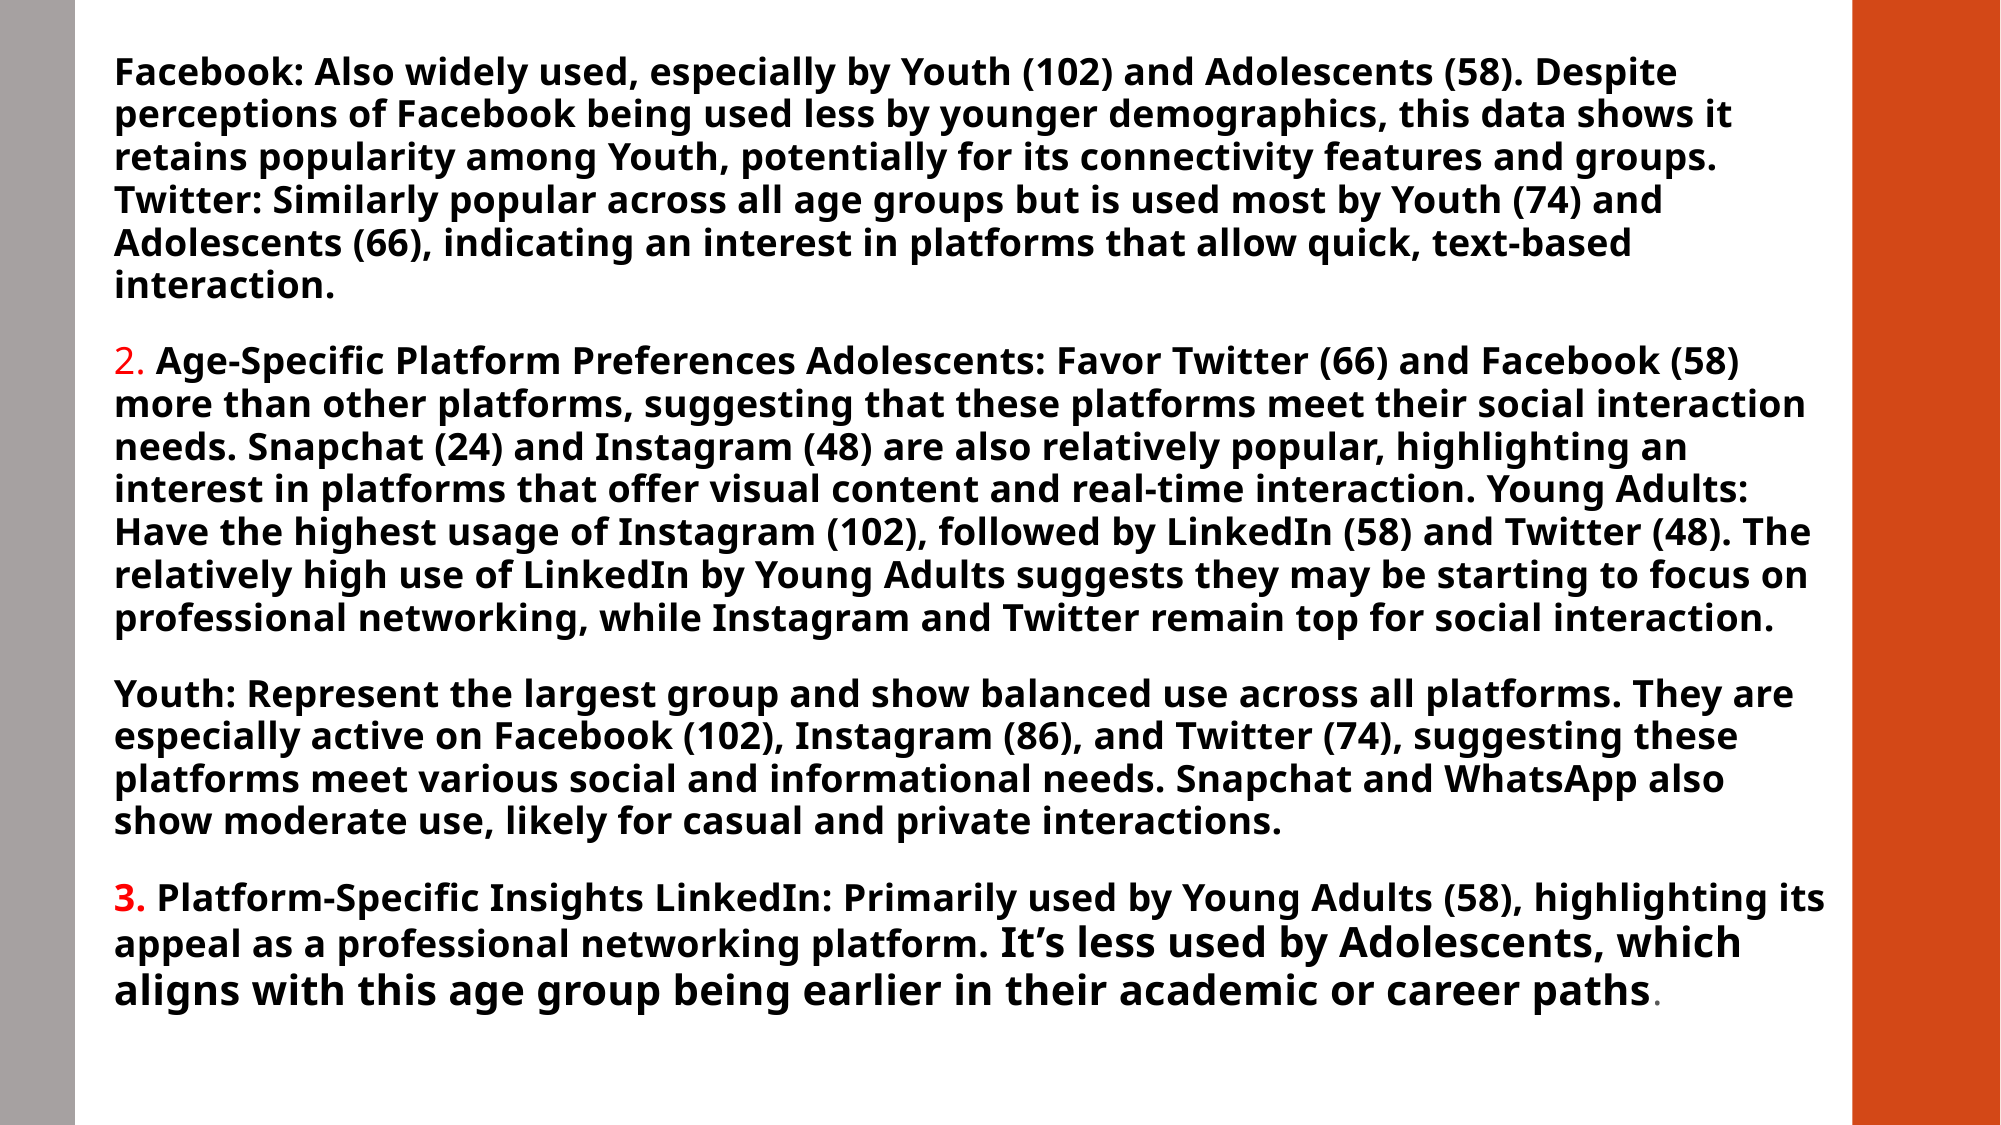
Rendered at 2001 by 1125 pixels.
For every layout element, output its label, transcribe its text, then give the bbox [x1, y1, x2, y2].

list Facebook: Also widely used, especially by Youth (102) and Adolescents (58). Despite perceptions of Facebook being used less by younger demographics, this data shows it retains popularity among Youth, potentially for its connectivity features and groups. Twitter: Similarly popular across all age groups but is used most by Youth (74) and Adolescents (66), indicating an interest in platforms that allow quick, text-based interaction. 2. Age-Specific Platform Preferences Adolescents: Favor Twitter (66) and Facebook (58) more than other platforms, suggesting that these platforms meet their social interaction needs. Snapchat (24) and Instagram (48) are also relatively popular, highlighting an interest in platforms that offer visual content and real-time interaction. Young Adults: Have the highest usage of Instagram (102), followed by LinkedIn (58) and Twitter (48). The relatively high use of LinkedIn by Young Adults suggests they may be starting to focus on professional networking, while Instagram and Twitter remain top for social interaction. Youth: Represent the largest group and show balanced use across all platforms. They are especially active on Facebook (102), Instagram (86), and Twitter (74), suggesting these platforms meet various social and informational needs. Snapchat and WhatsApp also show moderate use, likely for casual and private interactions. 3. Platform-Specific Insights LinkedIn: Primarily used by Young Adults (58), highlighting its appeal as a professional networking platform. It’s less used by Adolescents, which aligns with this age group being earlier in their academic or career paths. [98, 43, 1851, 1096]
